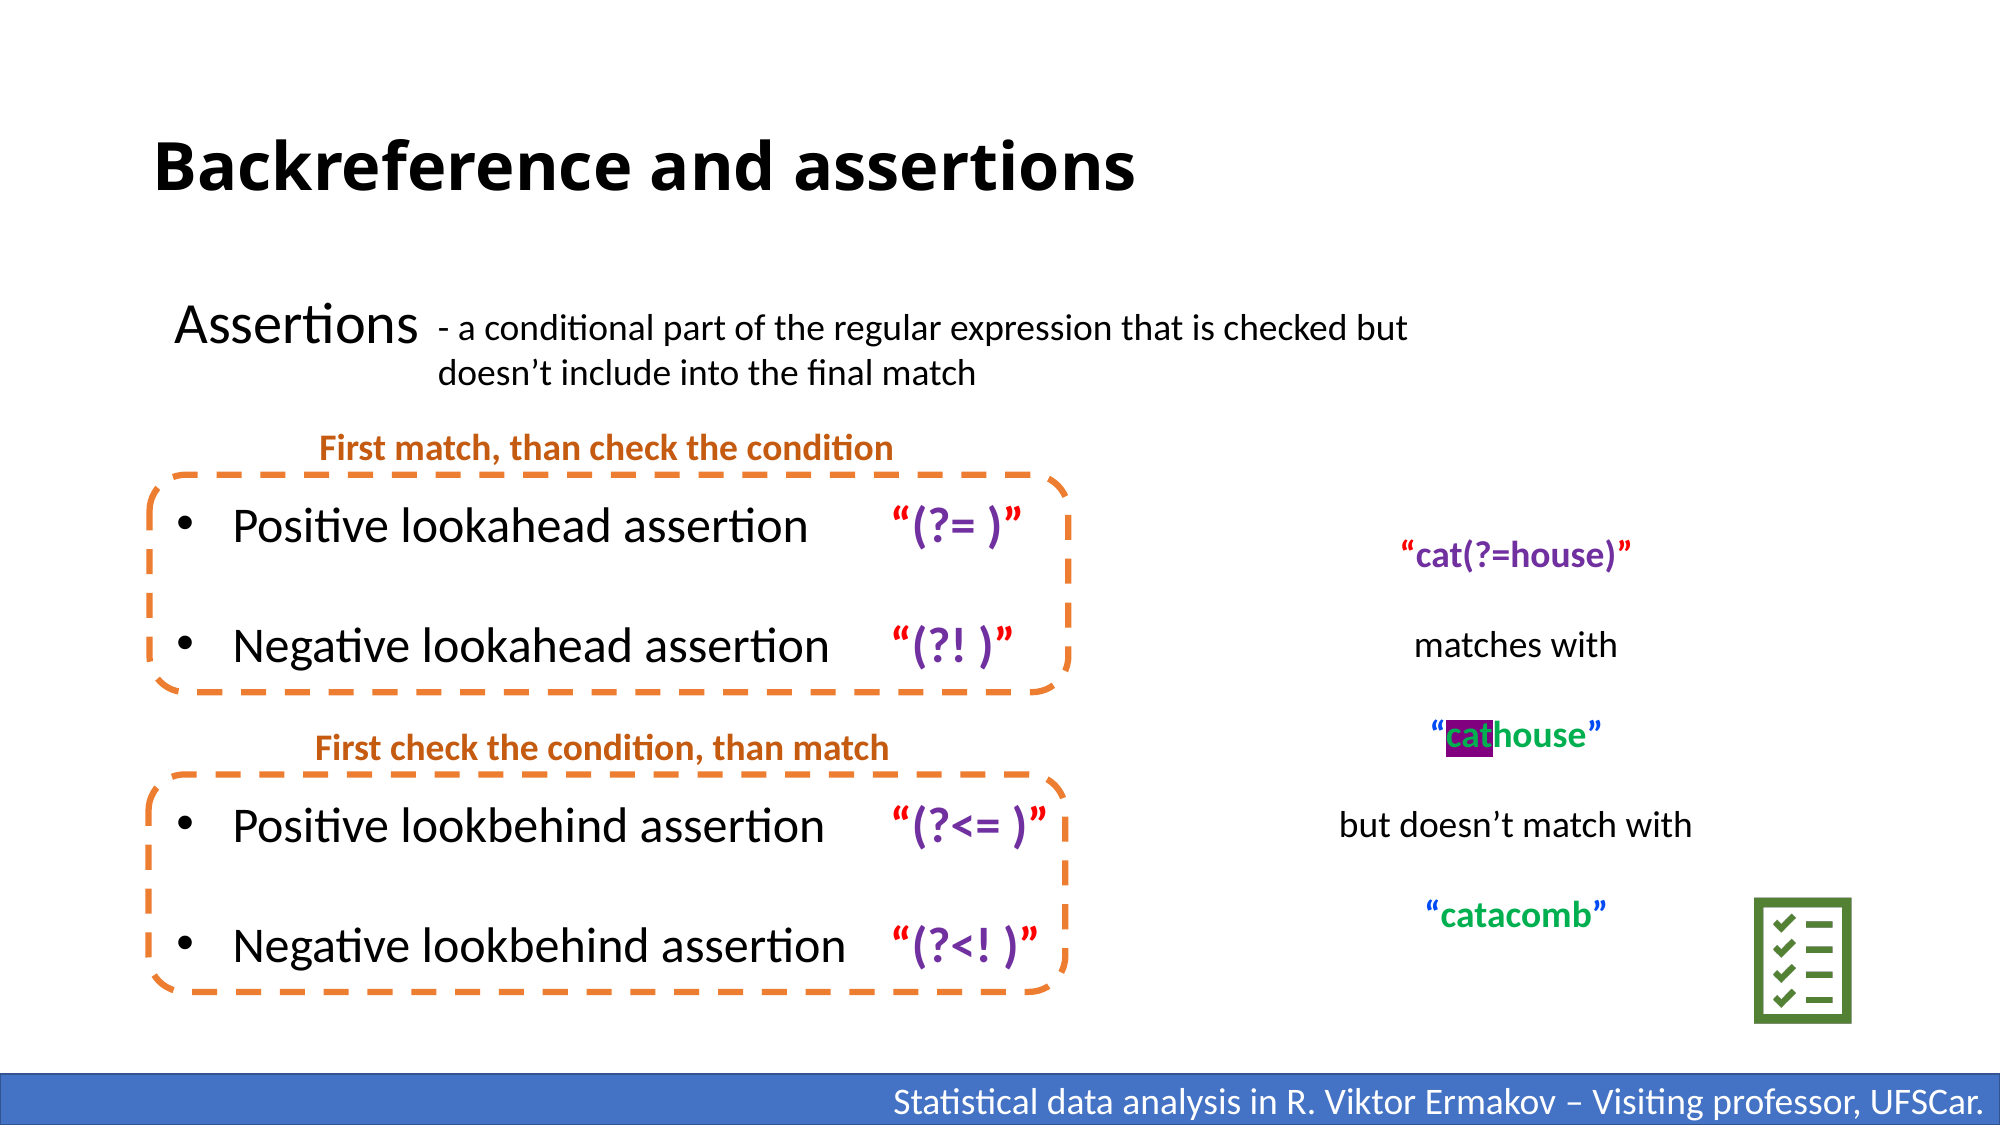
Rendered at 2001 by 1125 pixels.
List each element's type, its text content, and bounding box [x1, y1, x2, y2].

text_box Assertions [159, 277, 435, 363]
text_box [147, 776, 1067, 993]
text_box [148, 476, 1070, 694]
text_box Positive lookahead assertion Negative lookahead assertion Positive lookbehind assertion Negative lookbehind assertion [161, 685, 863, 715]
text_box First match, than check the condition [148, 415, 1066, 476]
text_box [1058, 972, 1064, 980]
text_box Statistical data analysis in R. Viktor Ermakov – Visiting professor, UFSCar. [0, 1073, 2000, 1125]
title Backreference and assertions [137, 59, 1863, 278]
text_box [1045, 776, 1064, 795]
text_box “cat(?=house)” matches with “cathouse” but doesn’t match with “catacomb” [1323, 523, 1710, 943]
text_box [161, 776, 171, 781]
text_box “(?= )” “(?! )” “(?<= )” “(?<! )” [875, 675, 1064, 715]
text_box - a conditional part of the regular expression that is checked but doesn’t include into the final match [423, 295, 1517, 401]
picture [1727, 885, 1878, 1036]
text_box First check the condition, than match [147, 715, 1067, 776]
